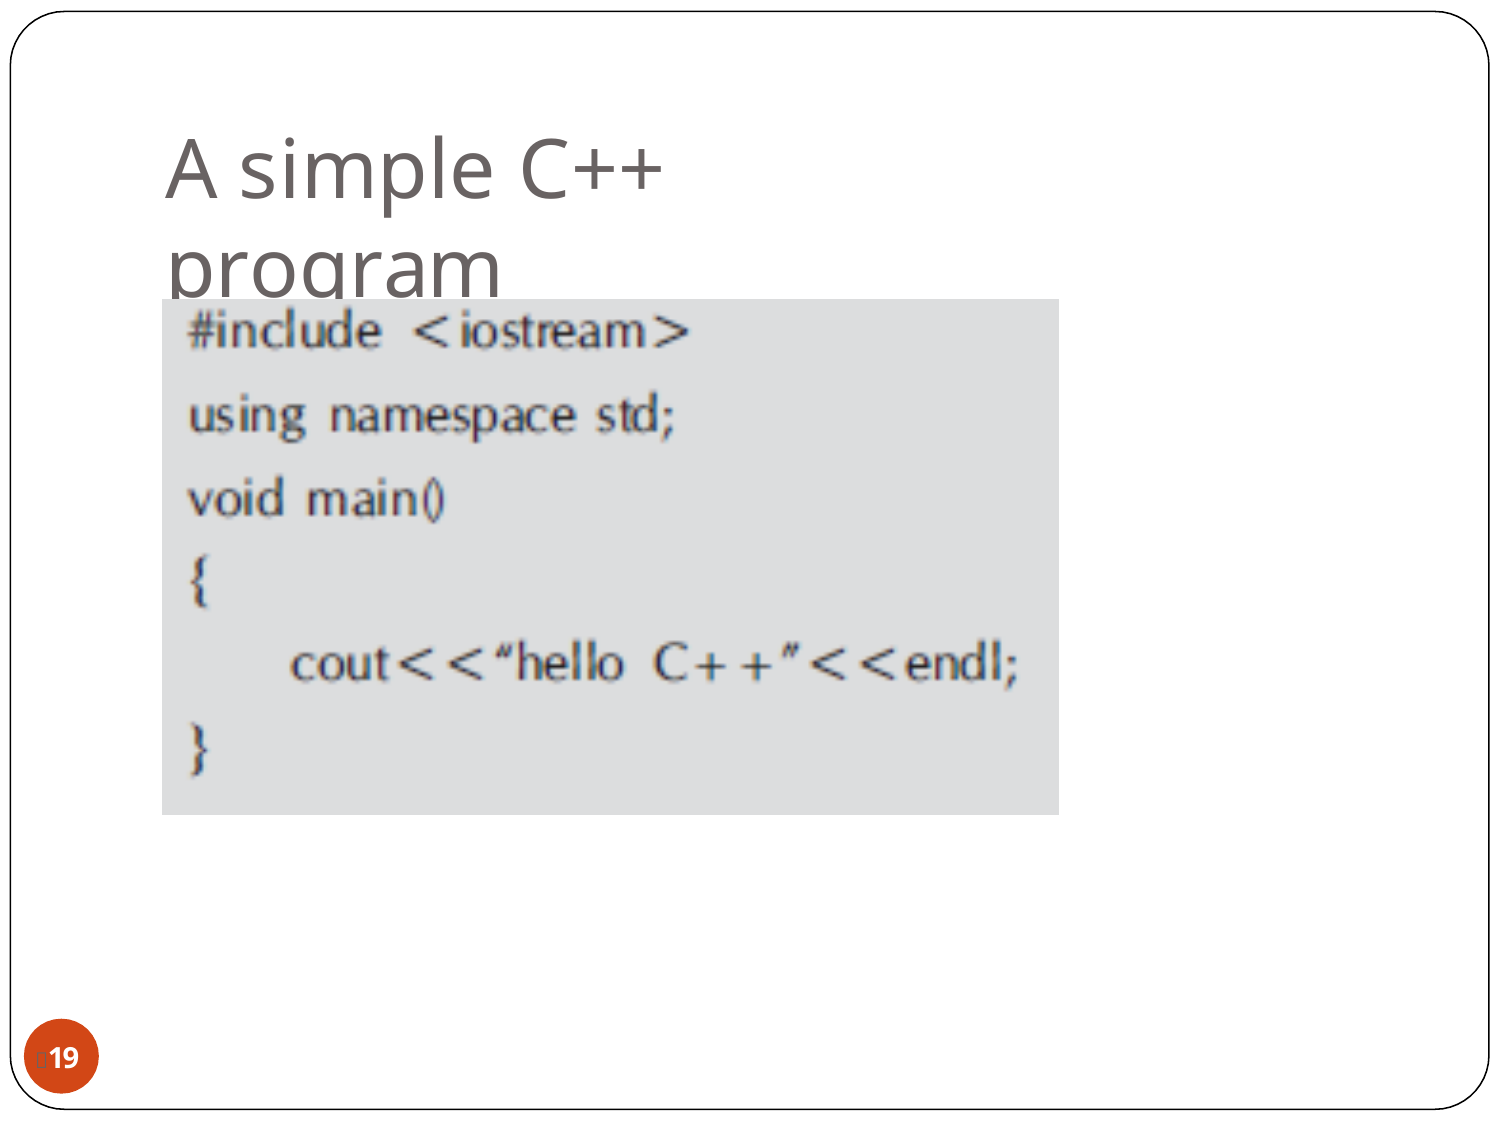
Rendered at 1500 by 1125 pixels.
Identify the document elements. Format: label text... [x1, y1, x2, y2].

slide_number 19 [32, 1103, 96, 1125]
title A simple C++ program [163, 114, 943, 298]
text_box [23, 299, 1059, 1094]
